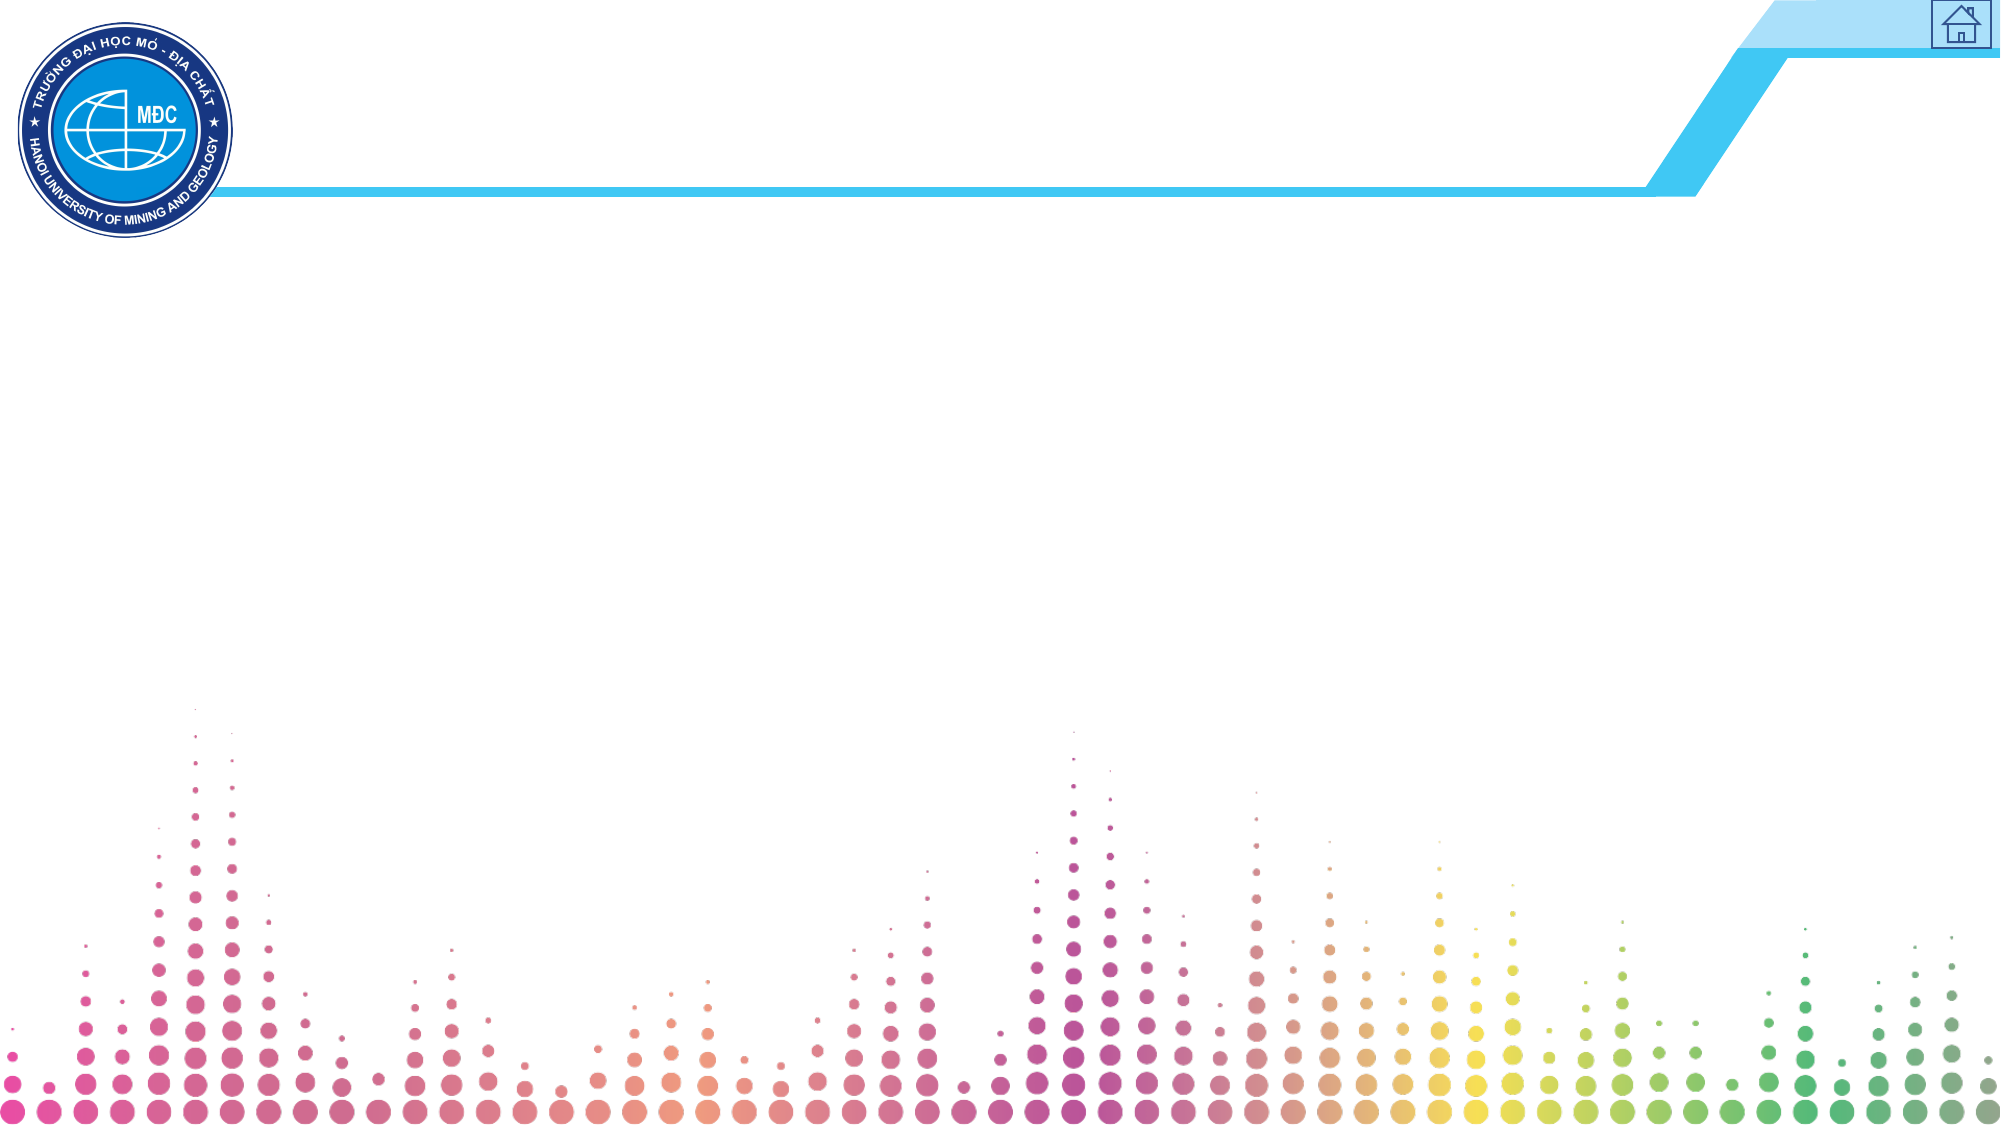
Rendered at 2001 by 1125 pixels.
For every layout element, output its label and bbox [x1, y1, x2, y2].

picture [17, 22, 233, 238]
